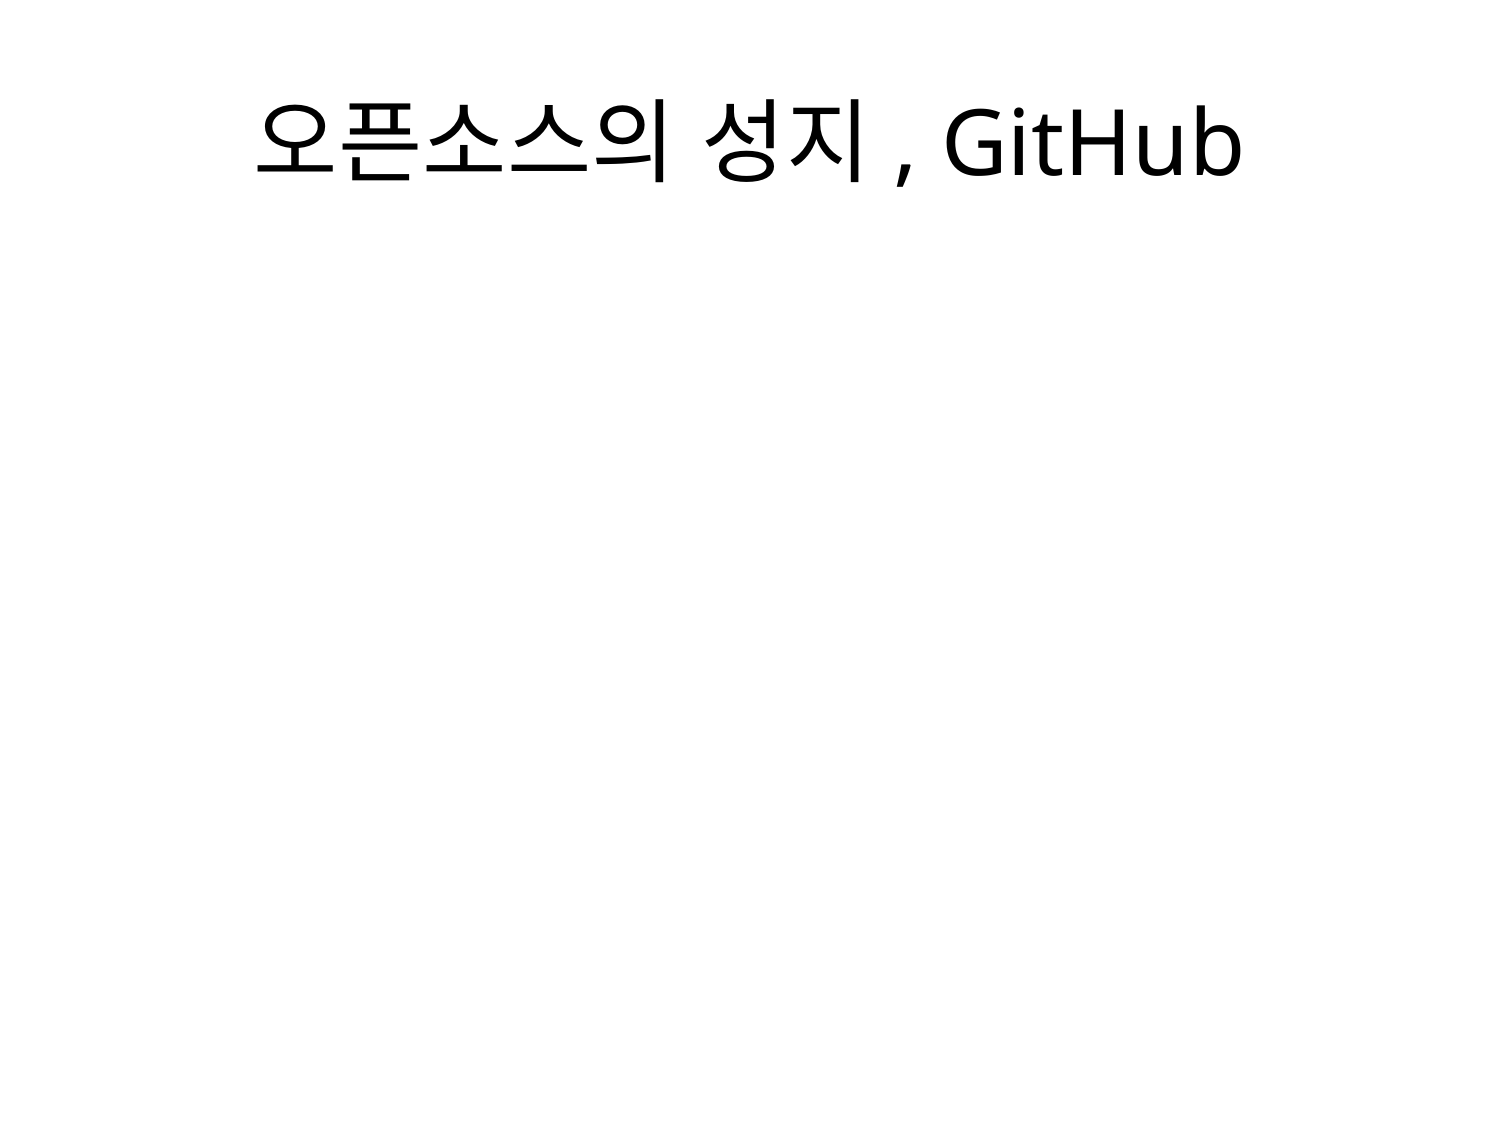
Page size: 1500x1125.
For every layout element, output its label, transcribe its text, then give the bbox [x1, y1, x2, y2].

title 오픈소스의 성지, GitHub [75, 45, 1425, 233]
